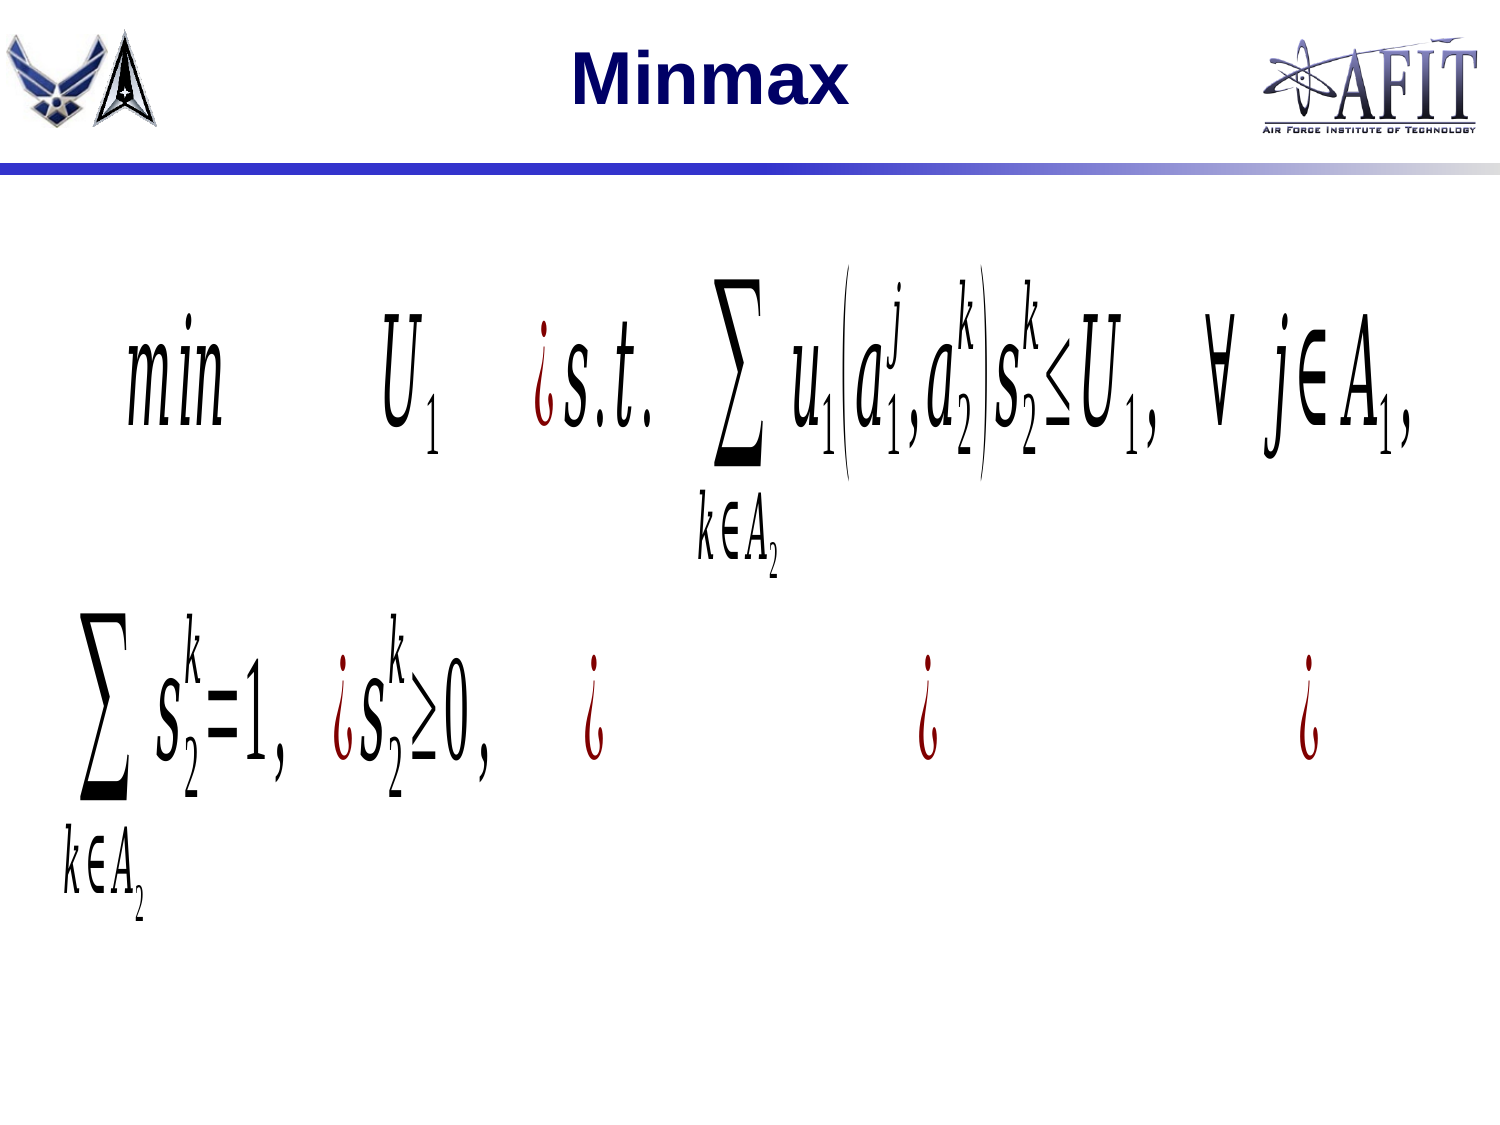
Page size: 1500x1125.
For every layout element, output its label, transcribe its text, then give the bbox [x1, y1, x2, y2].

picture [6, 29, 160, 128]
title Minmax [160, 0, 1261, 169]
